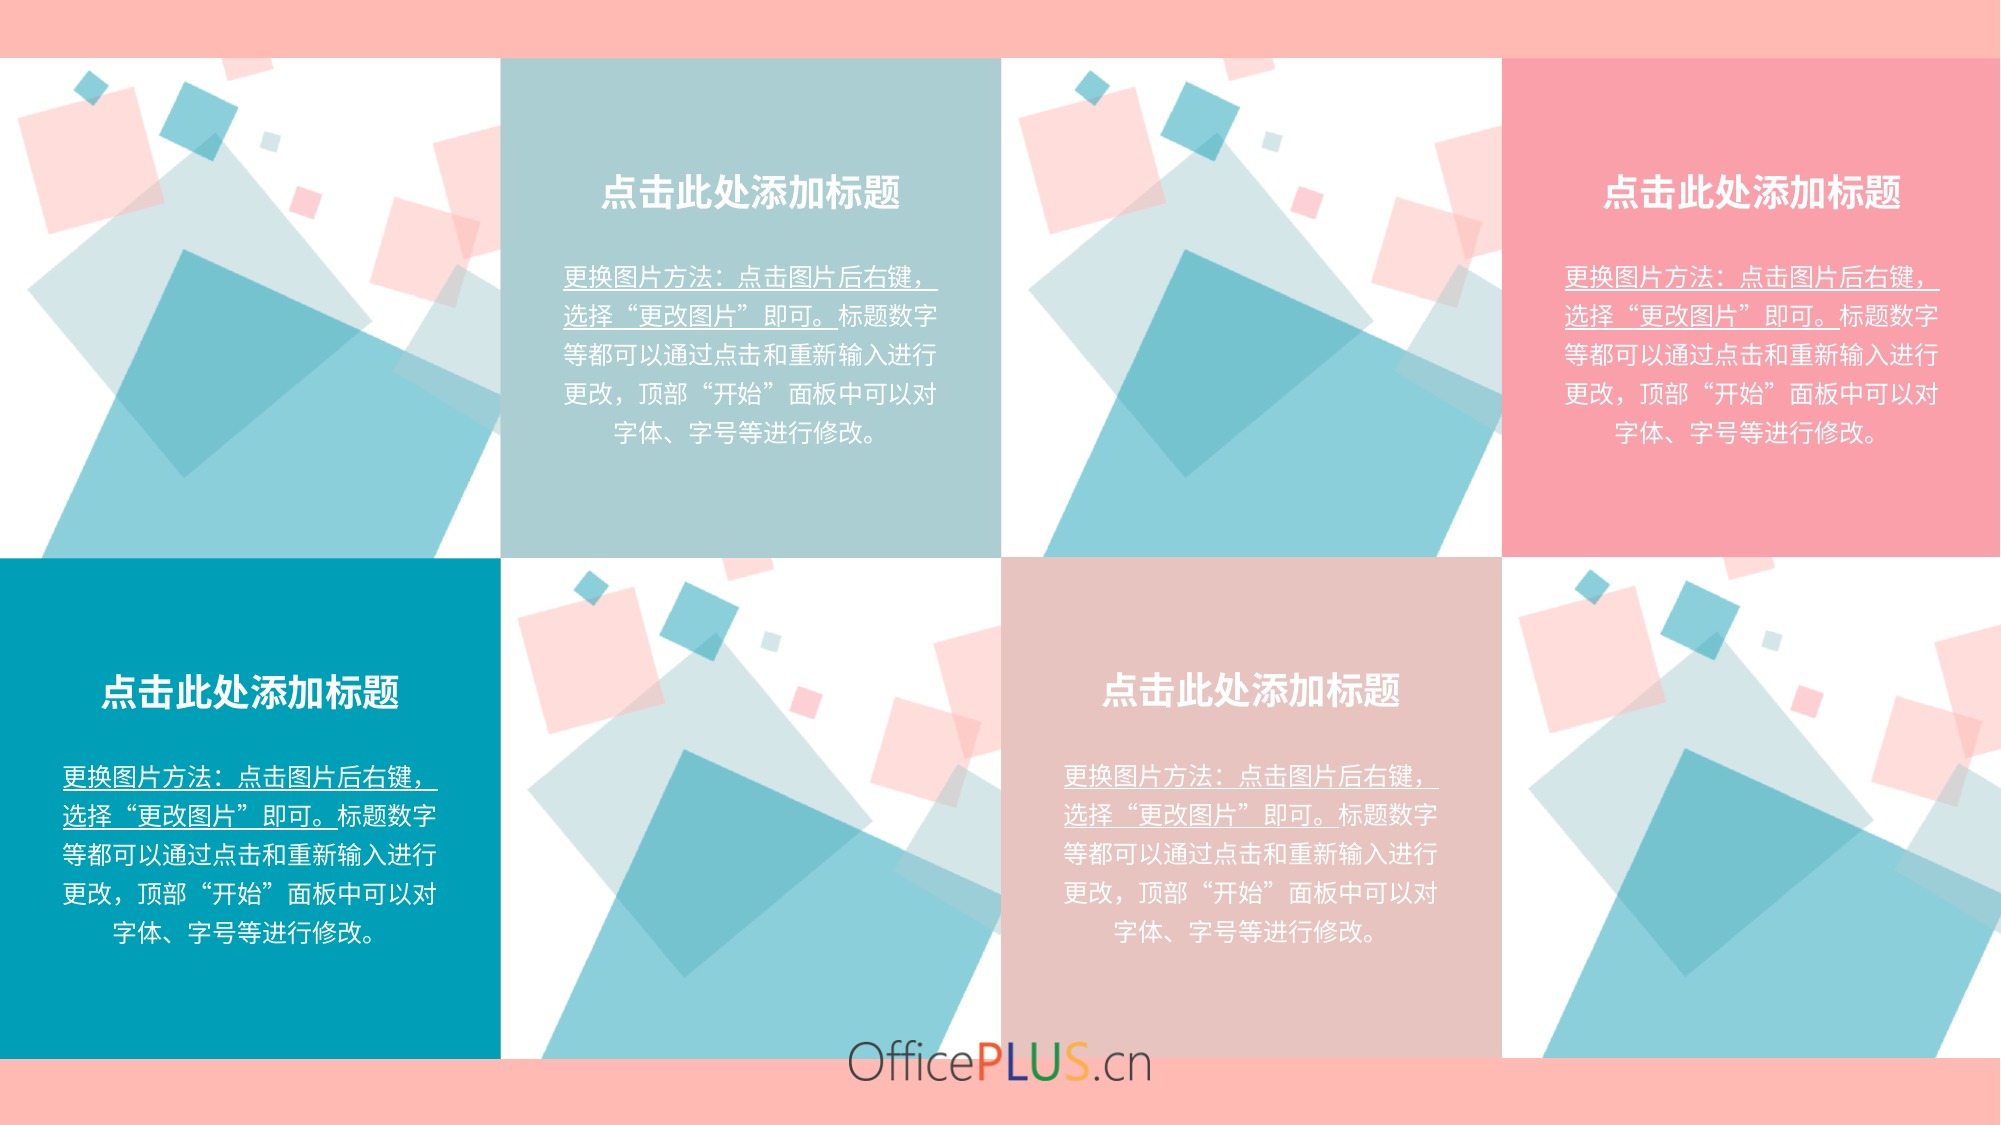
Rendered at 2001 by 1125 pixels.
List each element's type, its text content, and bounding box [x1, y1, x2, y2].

text_box [0, 559, 502, 1060]
text_box 点击此处添加标题 [1041, 646, 1462, 720]
text_box [1002, 559, 1503, 1059]
text_box 更换图片方法：点击图片后右键，选择“更改图片”即可。标题数字等都可以通过点击和重新输入进行更改，顶部“开始”面板中可以对字体、字号等进行修改。 [541, 245, 961, 455]
text_box 点击此处添加标题 [40, 647, 460, 721]
text_box 更换图片方法：点击图片后右键，选择“更改图片”即可。标题数字等都可以通过点击和重新输入进行更改，顶部“开始”面板中可以对字体、字号等进行修改。 [1542, 245, 1962, 455]
text_box [1501, 57, 2000, 557]
text_box 点击此处添加标题 [1542, 147, 1962, 221]
text_box 点击此处添加标题 [541, 147, 961, 221]
picture [0, 58, 2001, 1081]
text_box 更换图片方法：点击图片后右键，选择“更改图片”即可。标题数字等都可以通过点击和重新输入进行更改，顶部“开始”面板中可以对字体、字号等进行修改。 [1041, 744, 1462, 954]
text_box [500, 57, 1002, 558]
text_box 更换图片方法：点击图片后右键，选择“更改图片”即可。标题数字等都可以通过点击和重新输入进行更改，顶部“开始”面板中可以对字体、字号等进行修改。 [40, 745, 460, 955]
